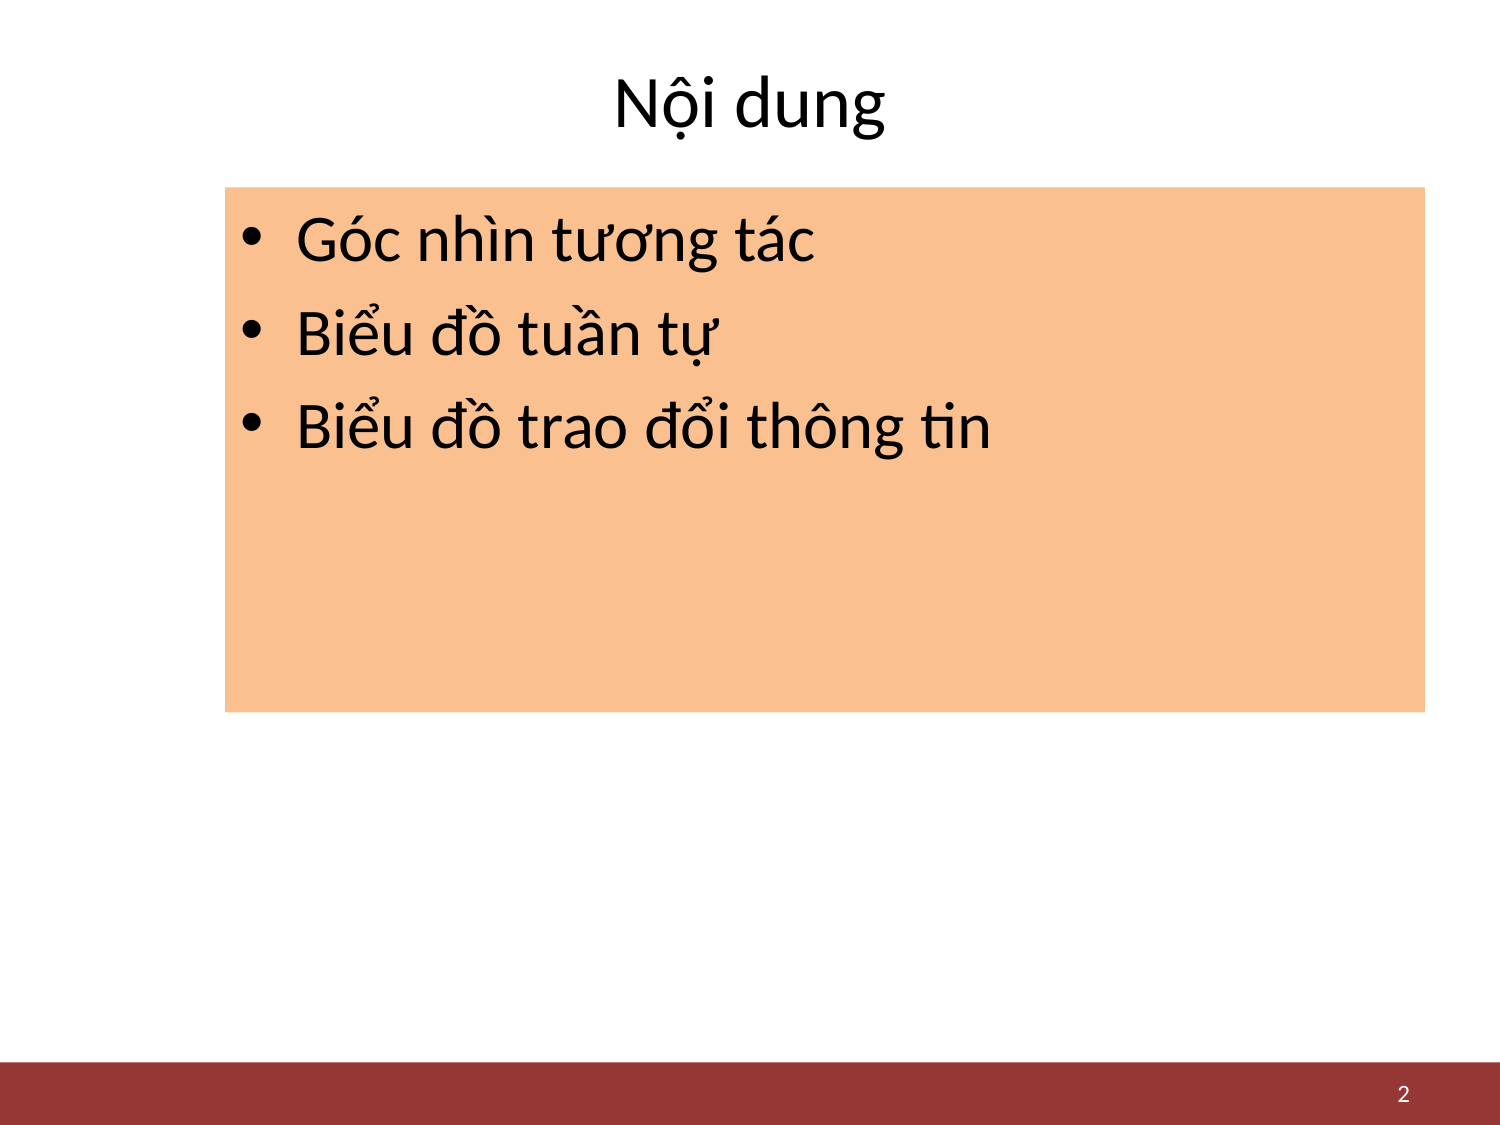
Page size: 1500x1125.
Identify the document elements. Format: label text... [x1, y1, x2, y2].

slide_number 2 [1074, 1072, 1425, 1113]
list Góc nhìn tương tác Biểu đồ tuần tự Biểu đồ trao đổi thông tin [225, 187, 1425, 713]
title Nội dung [75, 45, 1425, 150]
